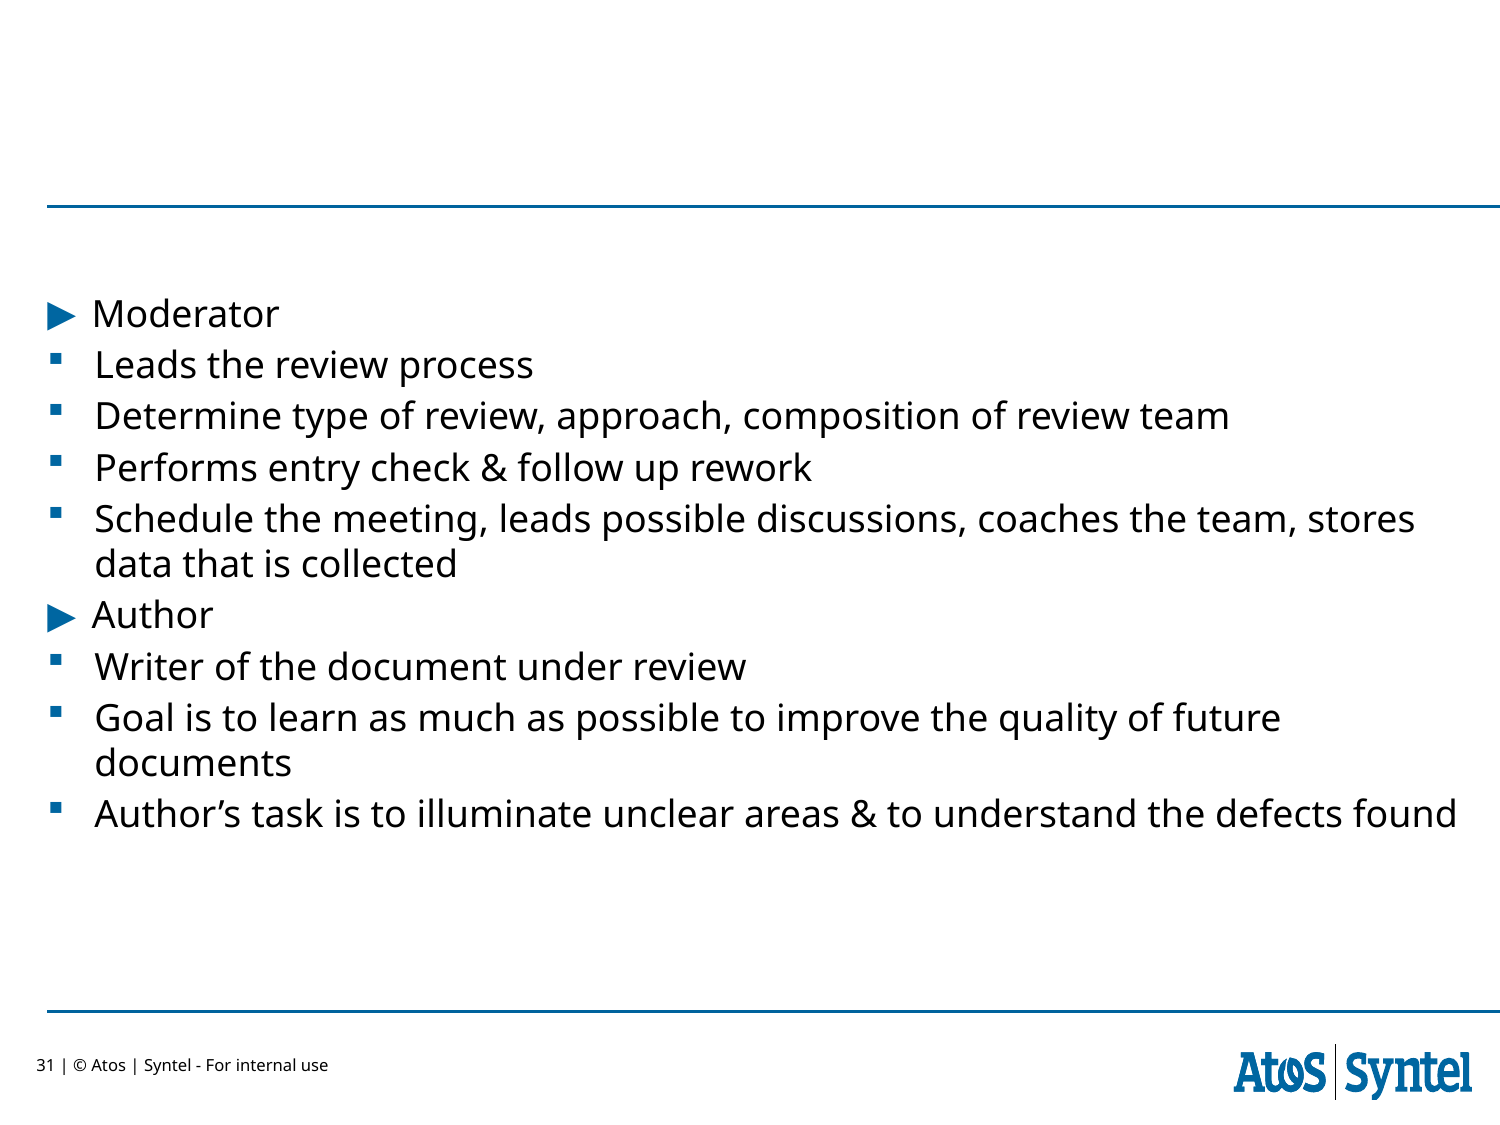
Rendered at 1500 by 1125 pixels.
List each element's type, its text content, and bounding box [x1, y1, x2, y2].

list Moderator Leads the review process Determine type of review, approach, composition of review team Performs entry check & follow up rework Schedule the meeting, leads possible discussions, coaches the team, stores data that is collected Author Writer of the document under review Goal is to learn as much as possible to improve the quality of future documents Author’s task is to illuminate unclear areas & to understand the defects found [47, 238, 1471, 983]
